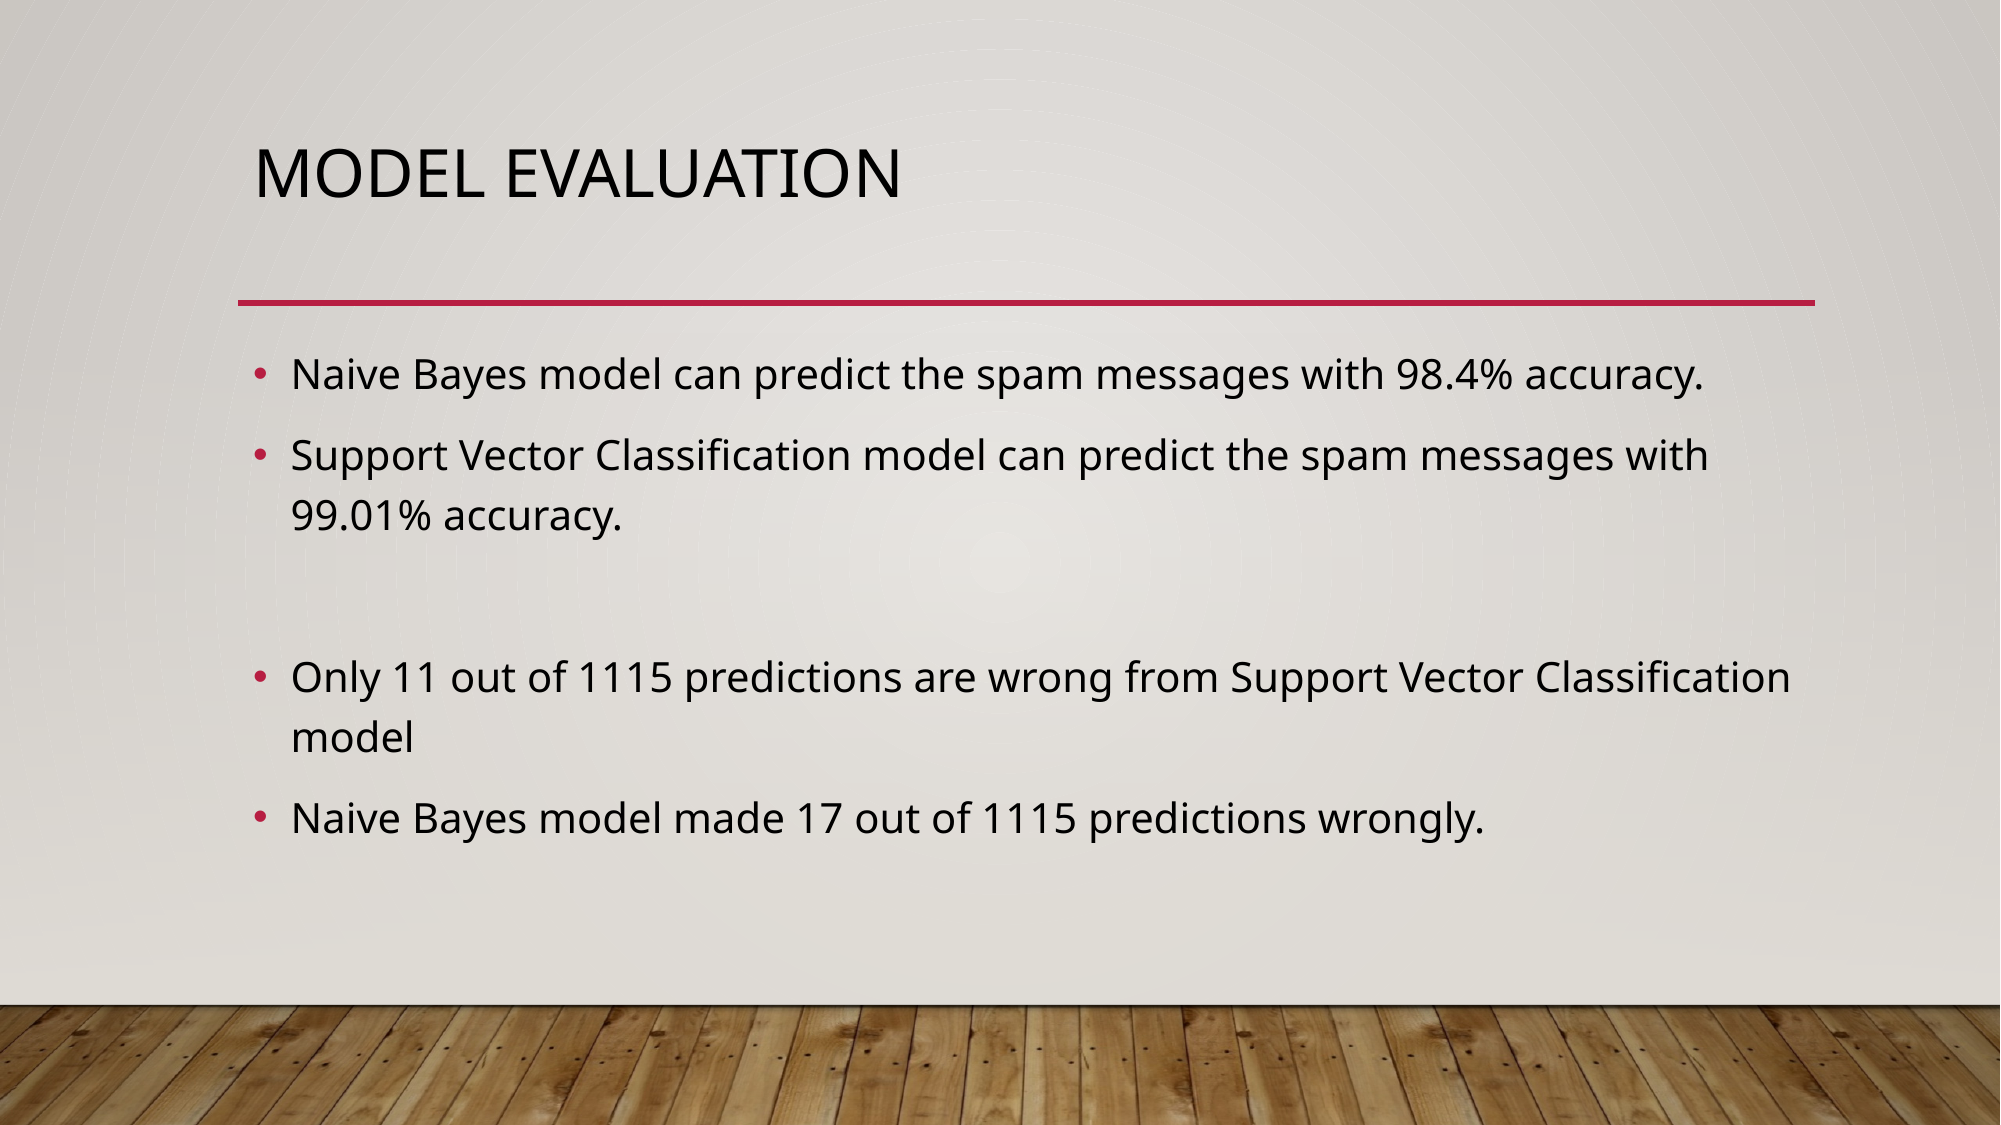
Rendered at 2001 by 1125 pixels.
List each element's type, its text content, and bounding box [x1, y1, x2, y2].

list Naive Bayes model can predict the spam messages with 98.4% accuracy. Support Vector Classification model can predict the spam messages with 99.01% accuracy. Only 11 out of 1115 predictions are wrong from Support Vector Classification model Naive Bayes model made 17 out of 1115 predictions wrongly. [238, 330, 1814, 897]
title Model evaluation [238, 131, 1814, 305]
picture [0, 1005, 2000, 1125]
